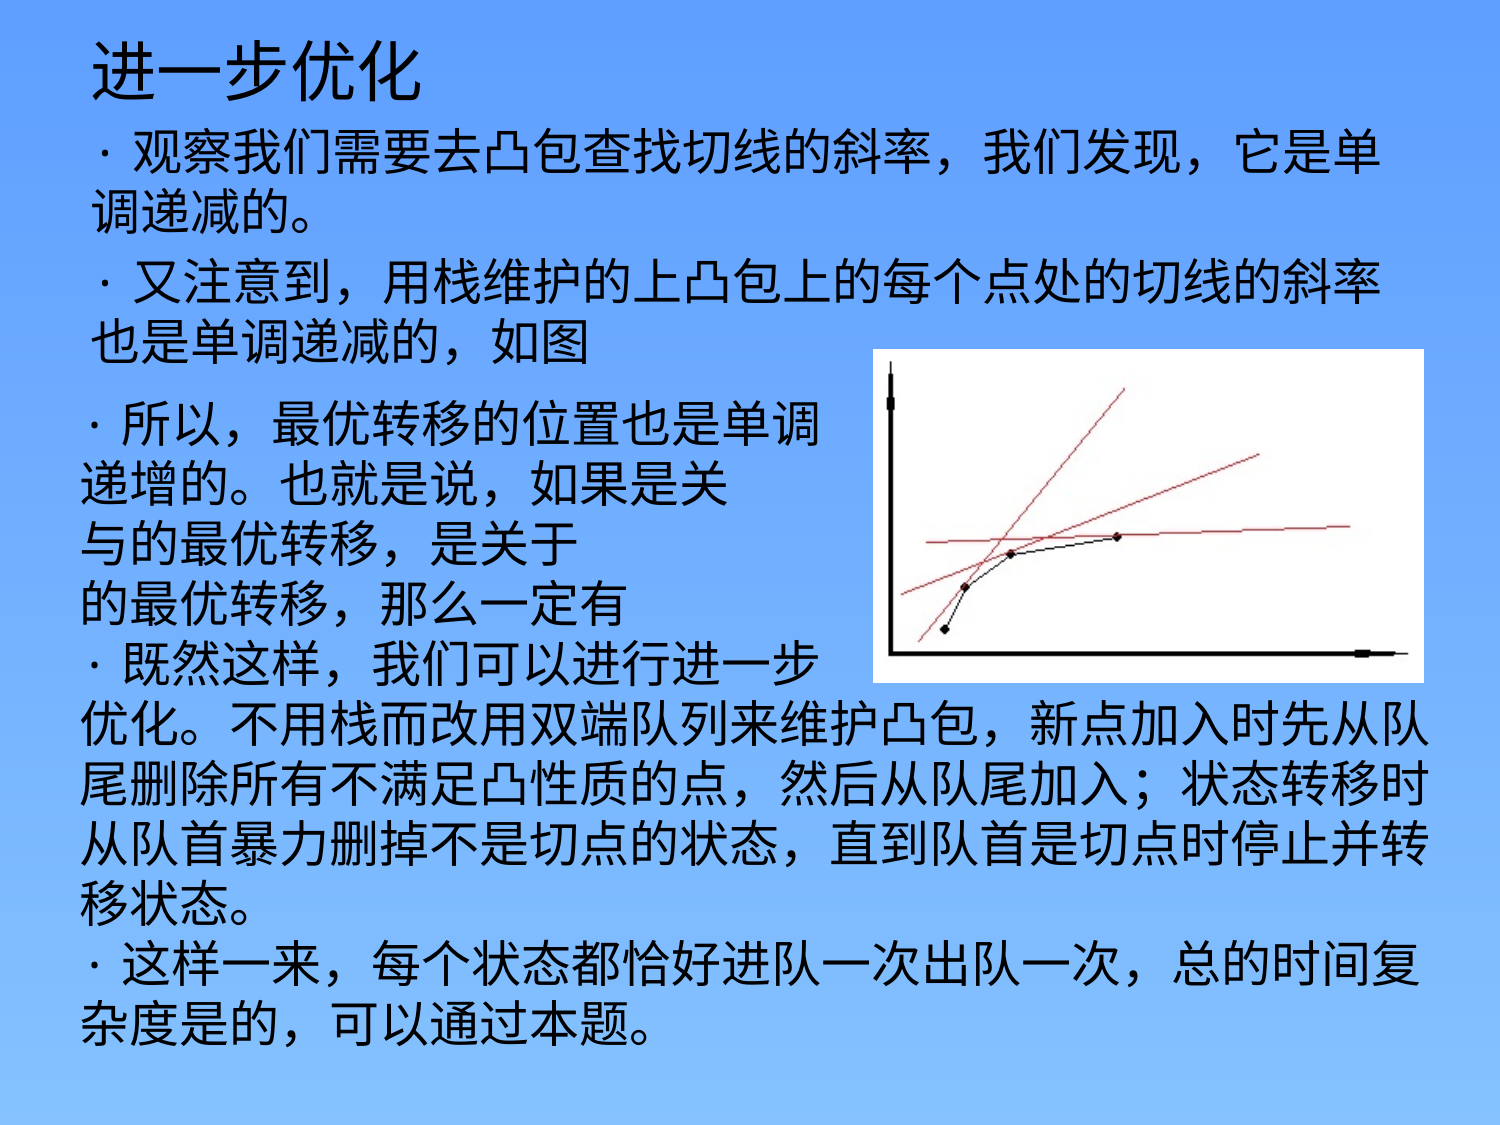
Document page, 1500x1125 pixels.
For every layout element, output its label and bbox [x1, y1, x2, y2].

picture [873, 349, 1424, 683]
